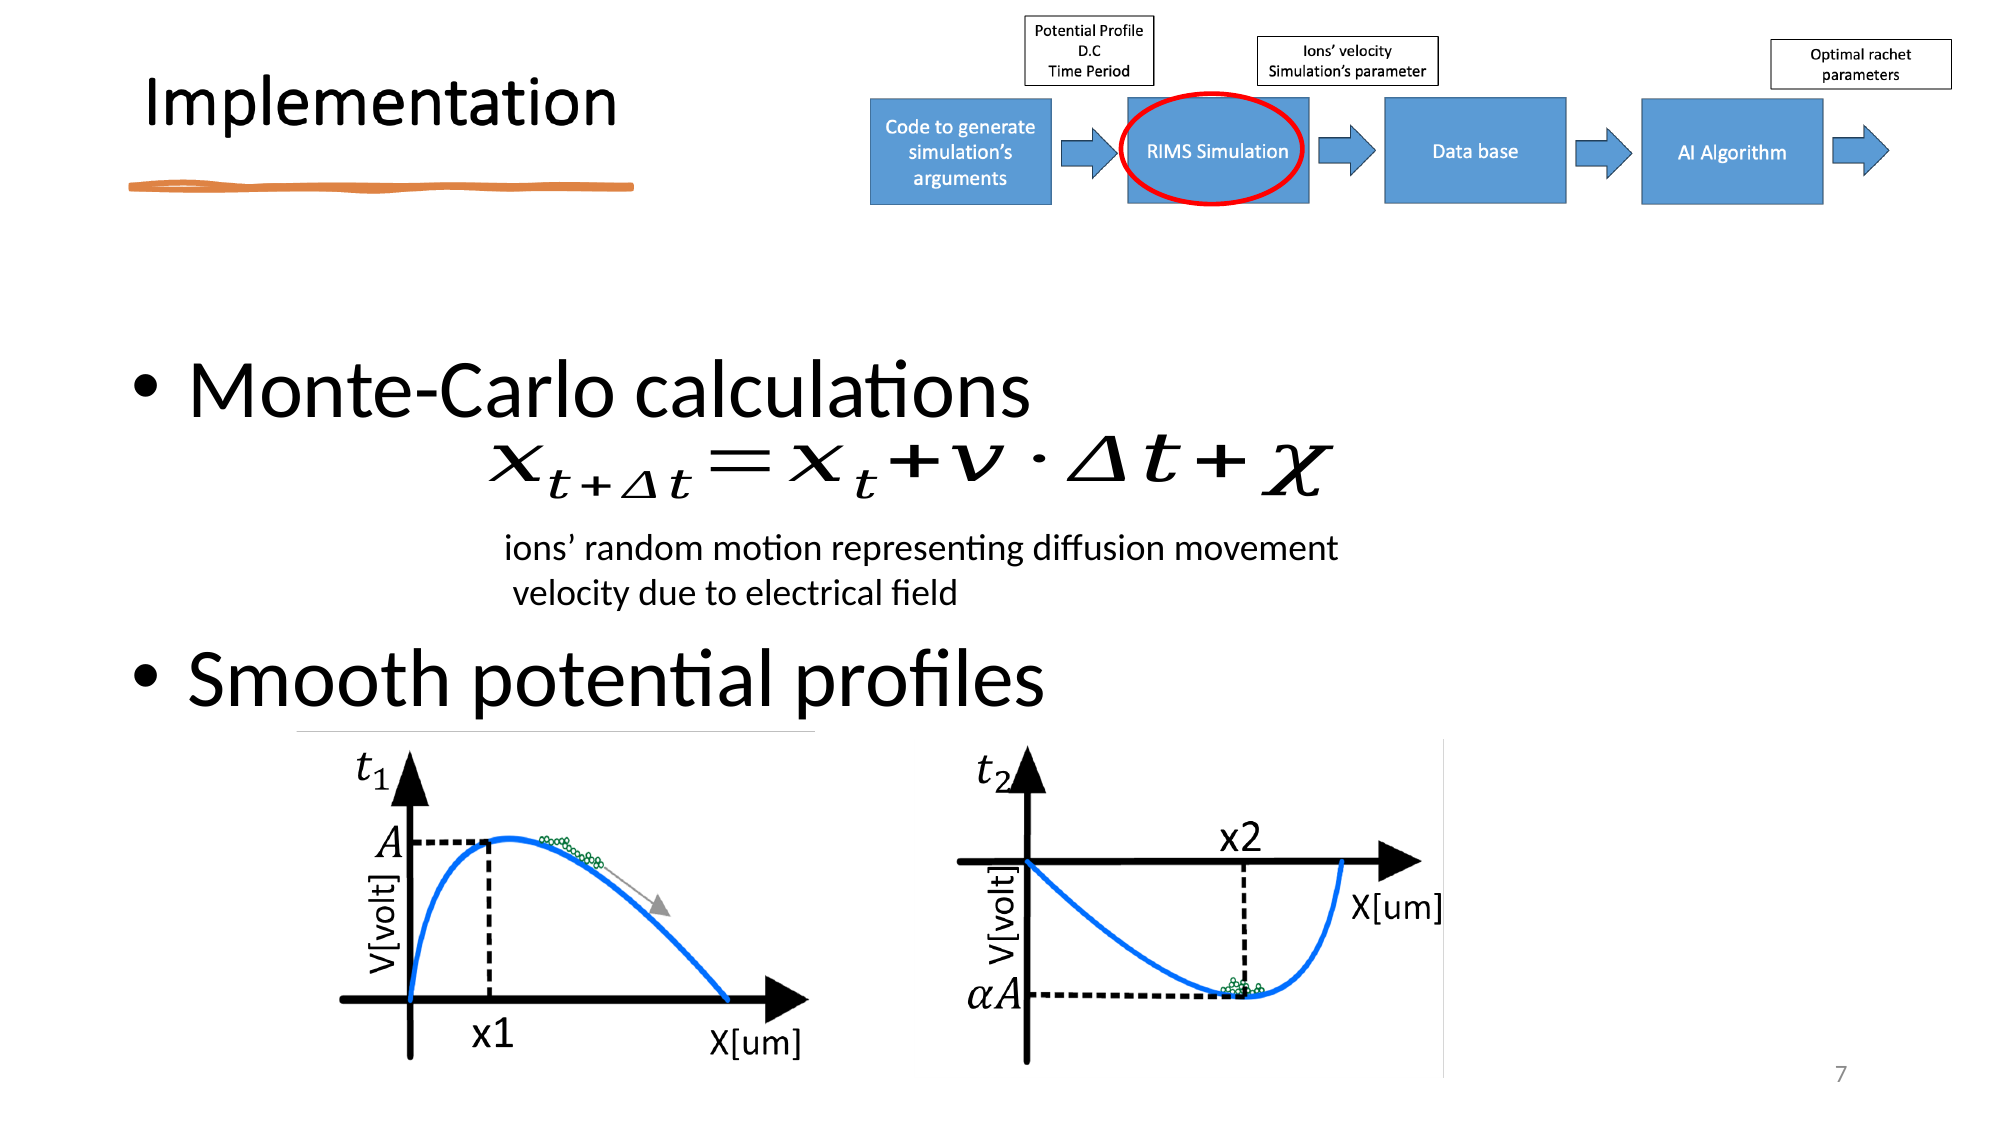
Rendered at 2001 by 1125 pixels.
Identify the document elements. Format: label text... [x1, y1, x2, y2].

text_box [585, 527, 1803, 628]
picture [869, 14, 1952, 206]
slide_number 7 [1412, 1042, 1863, 1103]
text_box Smooth potential profiles [116, 626, 1842, 738]
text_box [296, 730, 1506, 1091]
picture [93, 0, 702, 209]
list Monte-Carlo calculations [116, 337, 1842, 449]
